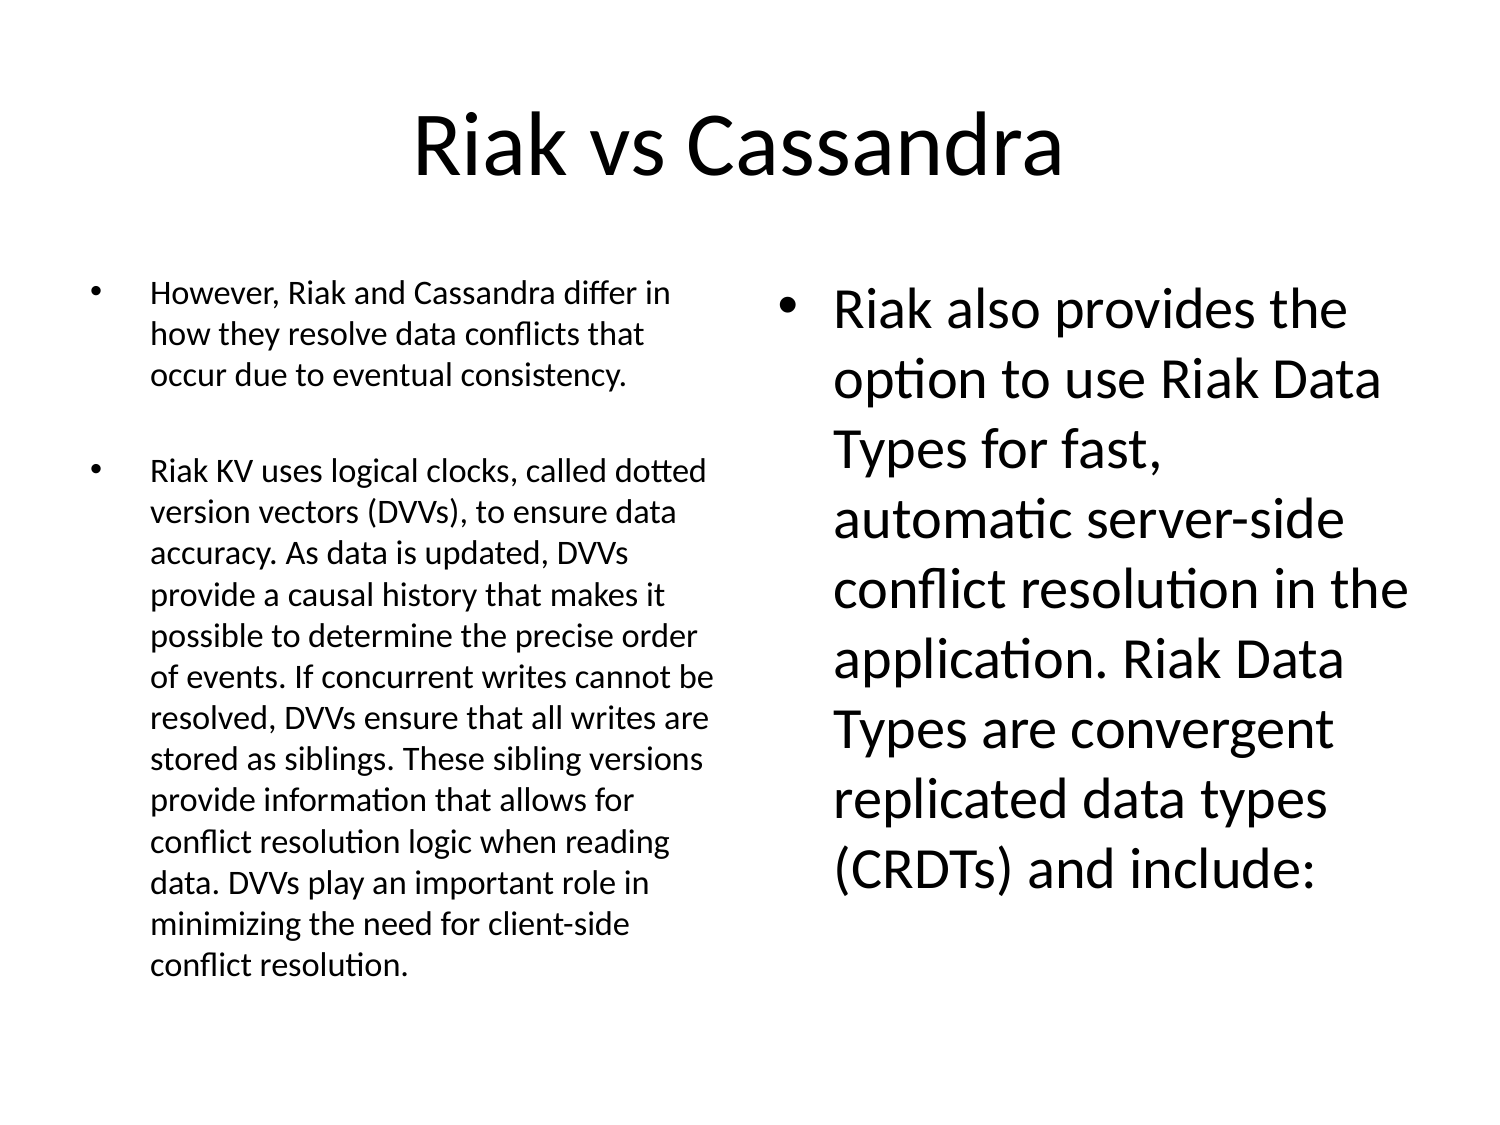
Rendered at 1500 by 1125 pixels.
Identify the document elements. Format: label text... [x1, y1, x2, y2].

title Riak vs Cassandra [75, 45, 1425, 233]
list However, Riak and Cassandra differ in how they resolve data conflicts that occur due to eventual consistency. Riak KV uses logical clocks, called dotted version vectors (DVVs), to ensure data accuracy. As data is updated, DVVs provide a causal history that makes it possible to determine the precise order of events. If concurrent writes cannot be resolved, DVVs ensure that all writes are stored as siblings. These sibling versions provide information that allows for conflict resolution logic when reading data. DVVs play an important role in minimizing the need for client-side conflict resolution. [75, 262, 738, 1005]
list Riak also provides the option to use Riak Data Types for fast, automatic server-side conflict resolution in the application. Riak Data Types are convergent replicated data types (CRDTs) and include: [762, 262, 1425, 1005]
